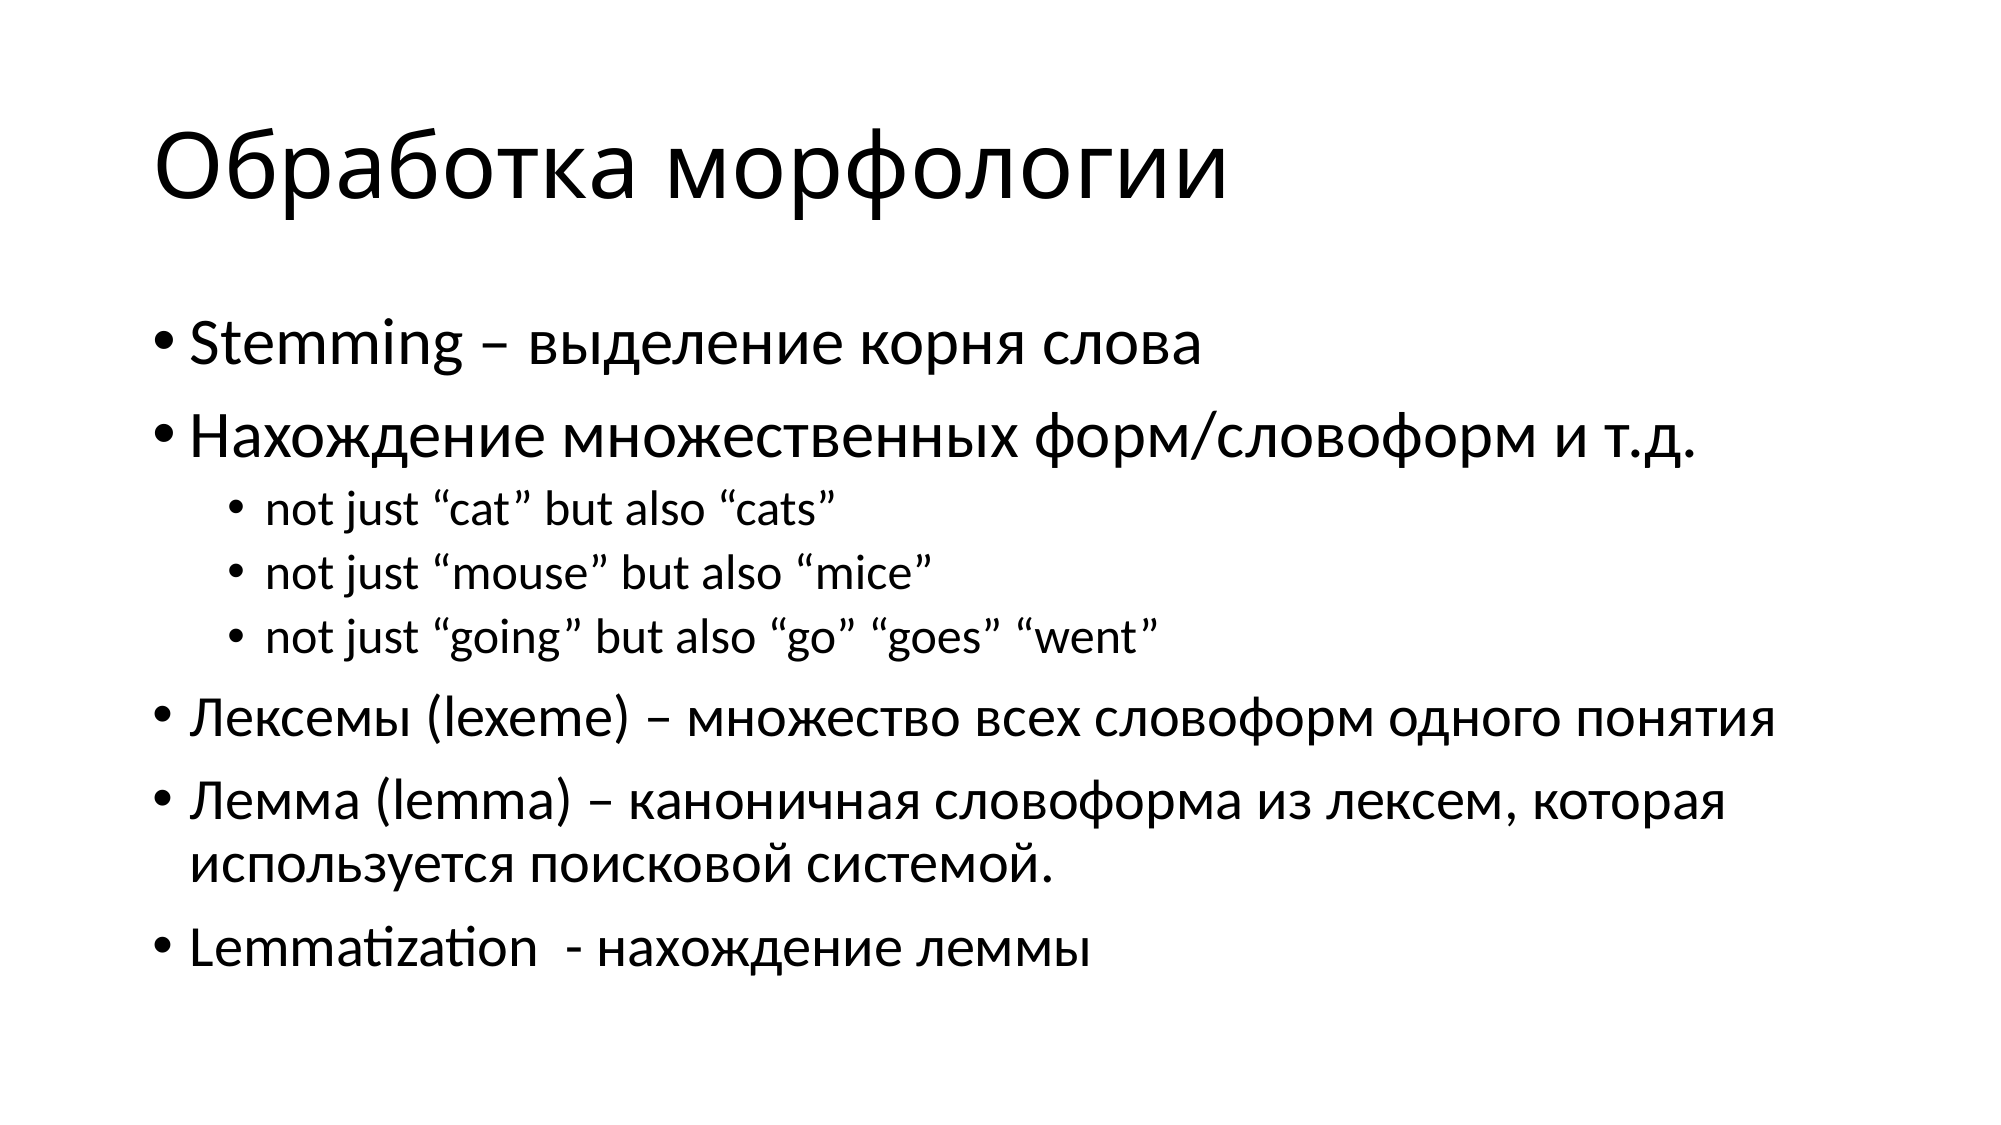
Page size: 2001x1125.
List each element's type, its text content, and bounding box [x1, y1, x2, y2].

title Обработка морфологии [137, 59, 1863, 278]
list Stemming – выделение корня слова Нахождение множественных форм/словоформ и т.д. not just “cat” but also “cats” not just “mouse” but also “mice” not just “going” but also “go” “goes” “went” Лексемы (lexeme) – множество всех словоформ одного понятия Лемма (lemma) – каноничная словоформа из лексем, которая используется поисковой системой. Lemmatization - нахождение леммы [137, 299, 1863, 1014]
